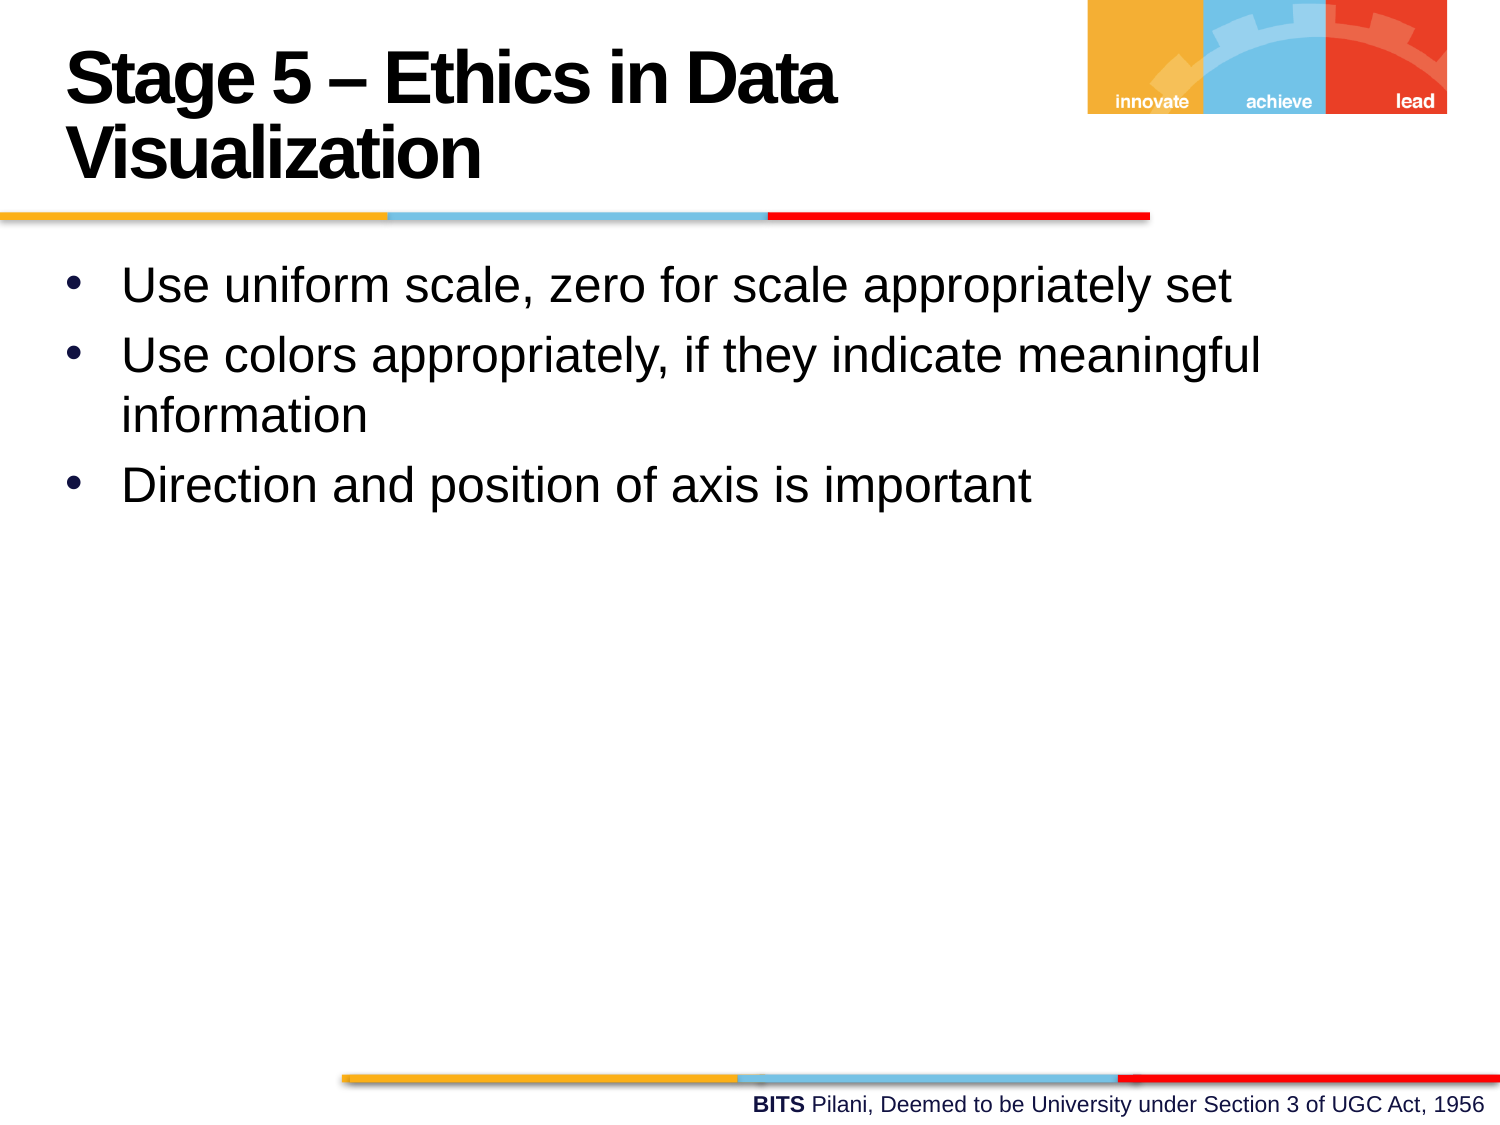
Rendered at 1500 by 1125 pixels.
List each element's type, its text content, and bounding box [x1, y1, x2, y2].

list Use uniform scale, zero for scale appropriately set Use colors appropriately, if they indicate meaningful information Direction and position of axis is important [50, 245, 1400, 988]
list Stage 5 – Ethics in Data Visualization [50, 24, 1088, 213]
picture [1087, 0, 1448, 114]
